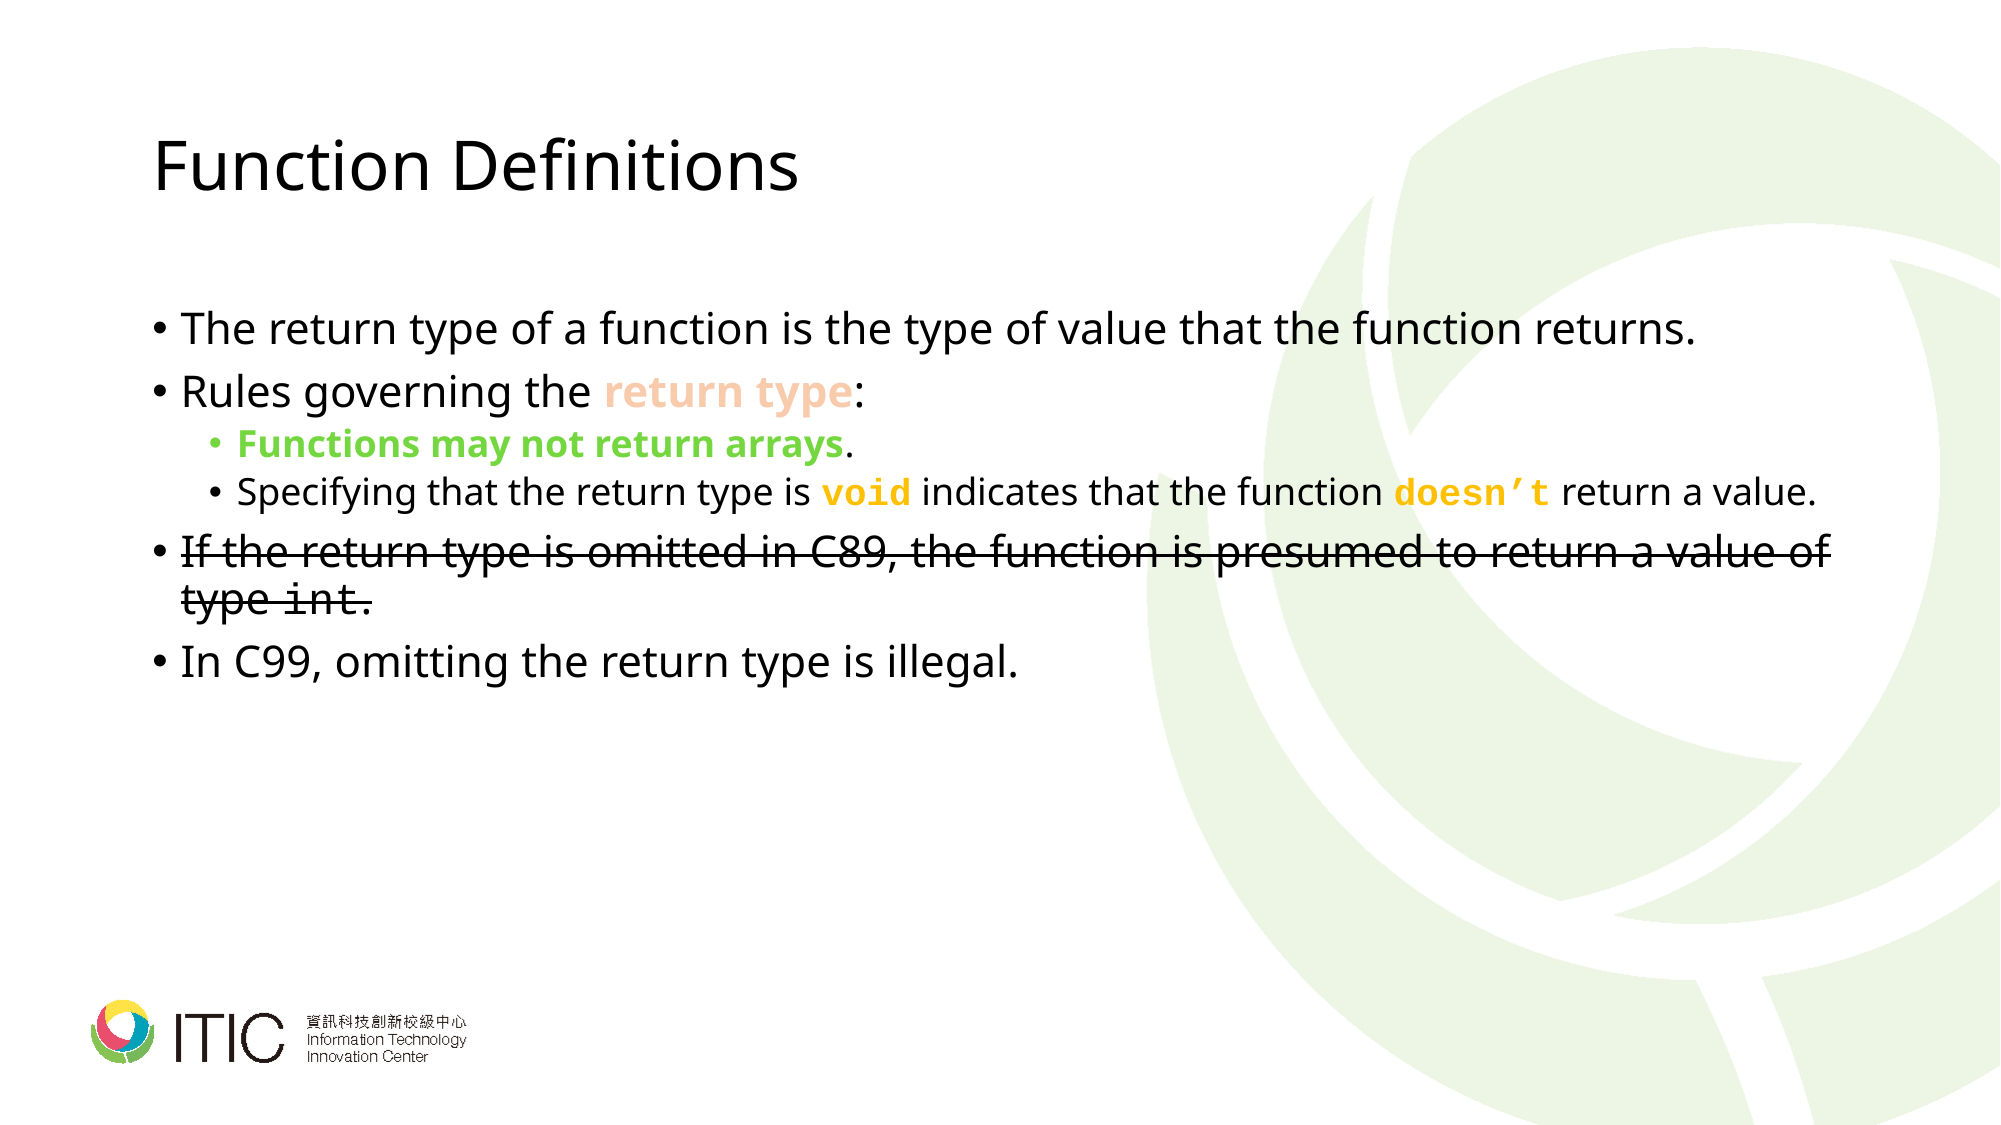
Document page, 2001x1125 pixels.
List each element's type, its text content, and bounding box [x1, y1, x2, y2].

title Function Definitions [137, 59, 1863, 278]
picture [0, 0, 2001, 1125]
list The return type of a function is the type of value that the function returns. Rules governing the return type: Functions may not return arrays. Specifying that the return type is void indicates that the function doesn’t return a value. If the return type is omitted in C89, the function is presumed to return a value of type int. In C99, omitting the return type is illegal. [137, 299, 1863, 1014]
